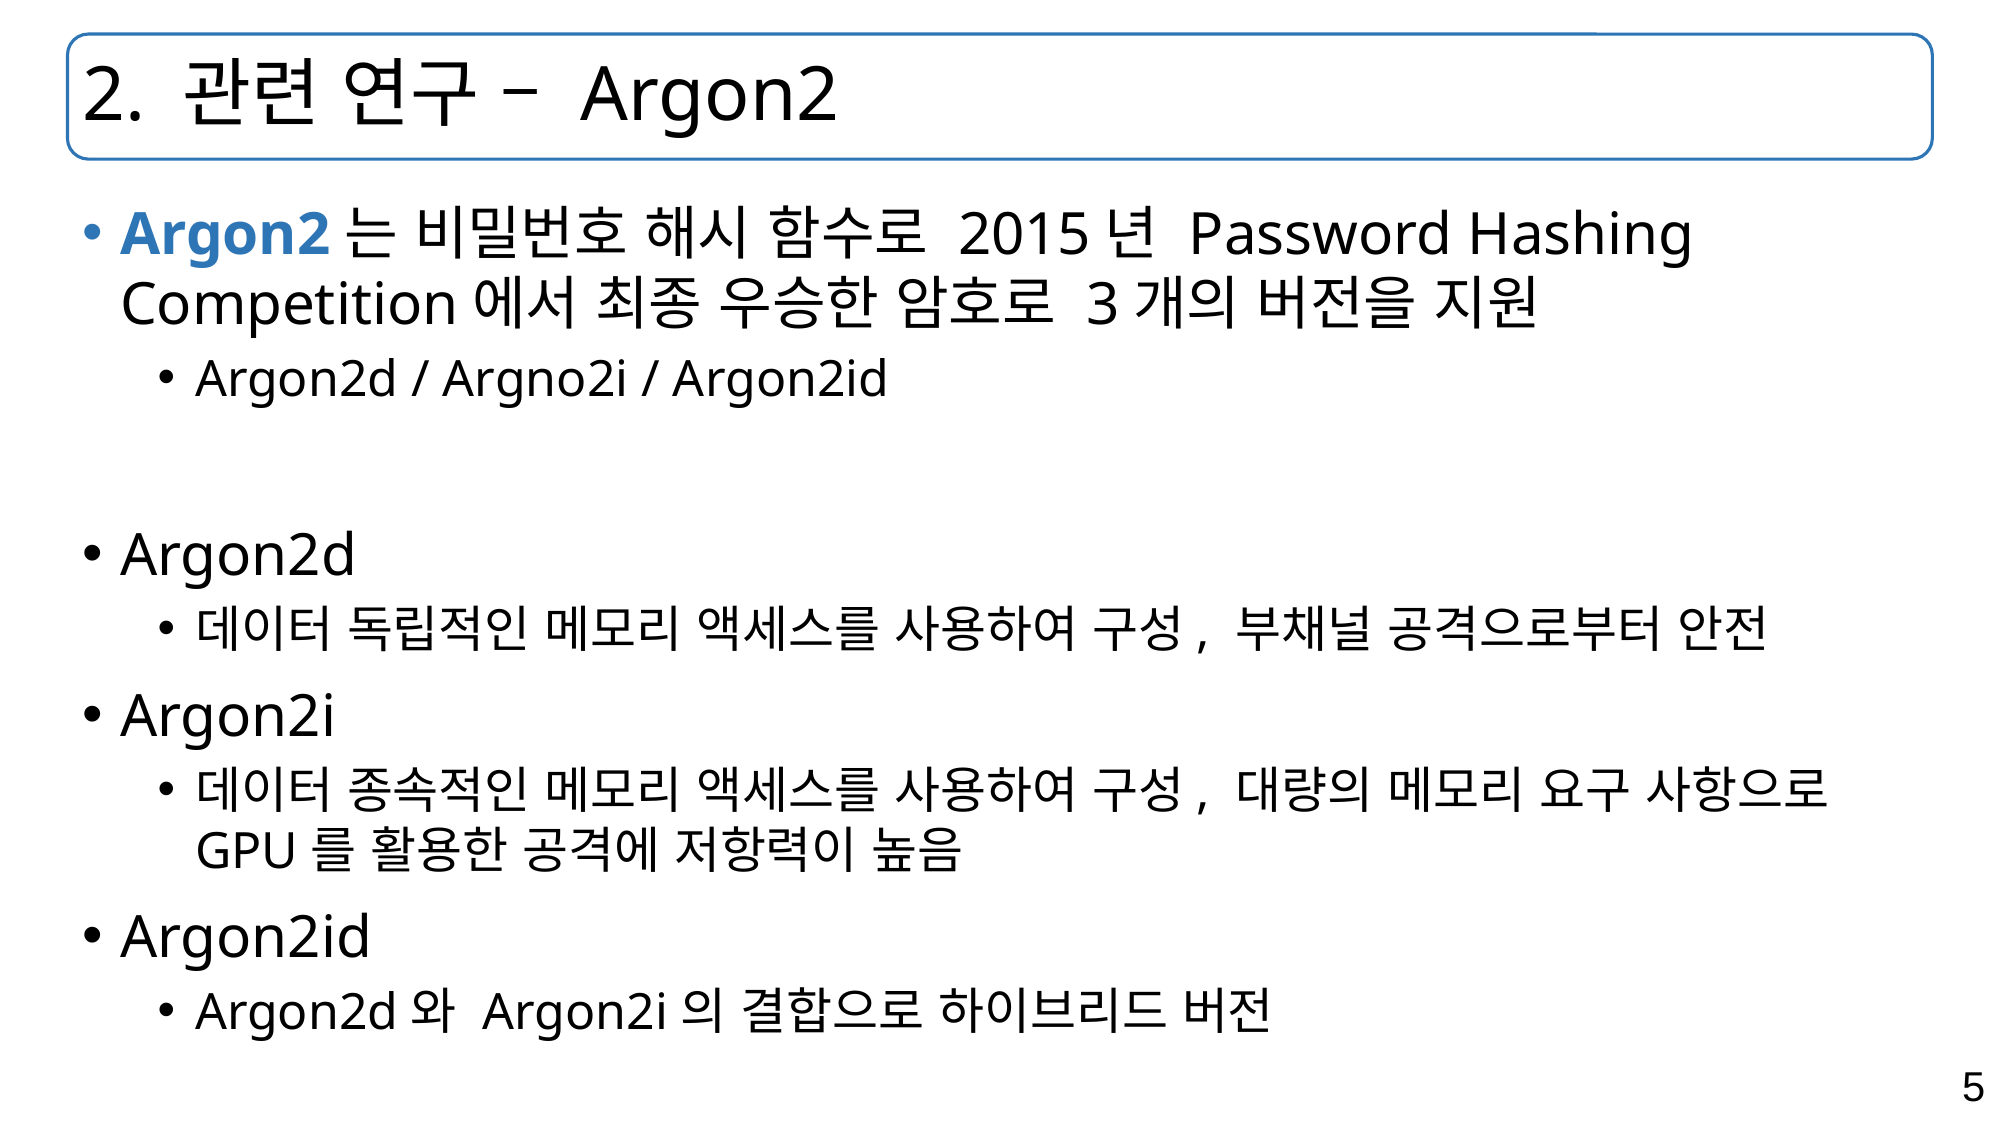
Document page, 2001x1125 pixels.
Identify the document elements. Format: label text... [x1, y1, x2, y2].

title 2. 관련 연구 – Argon2 [67, 34, 1933, 160]
list Argon2는 비밀번호 해시 함수로 2015년 Password Hashing Competition에서 최종 우승한 암호로 3개의 버전을 지원 Argon2d / Argno2i / Argon2id Argon2d 데이터 독립적인 메모리 액세스를 사용하여 구성, 부채널 공격으로부터 안전 Argon2i 데이터 종속적인 메모리 액세스를 사용하여 구성, 대량의 메모리 요구 사항으로 GPU를 활용한 공격에 저항력이 높음 Argon2id Argon2d와 Argon2i의 결합으로 하이브리드 버전 [67, 189, 1933, 1053]
